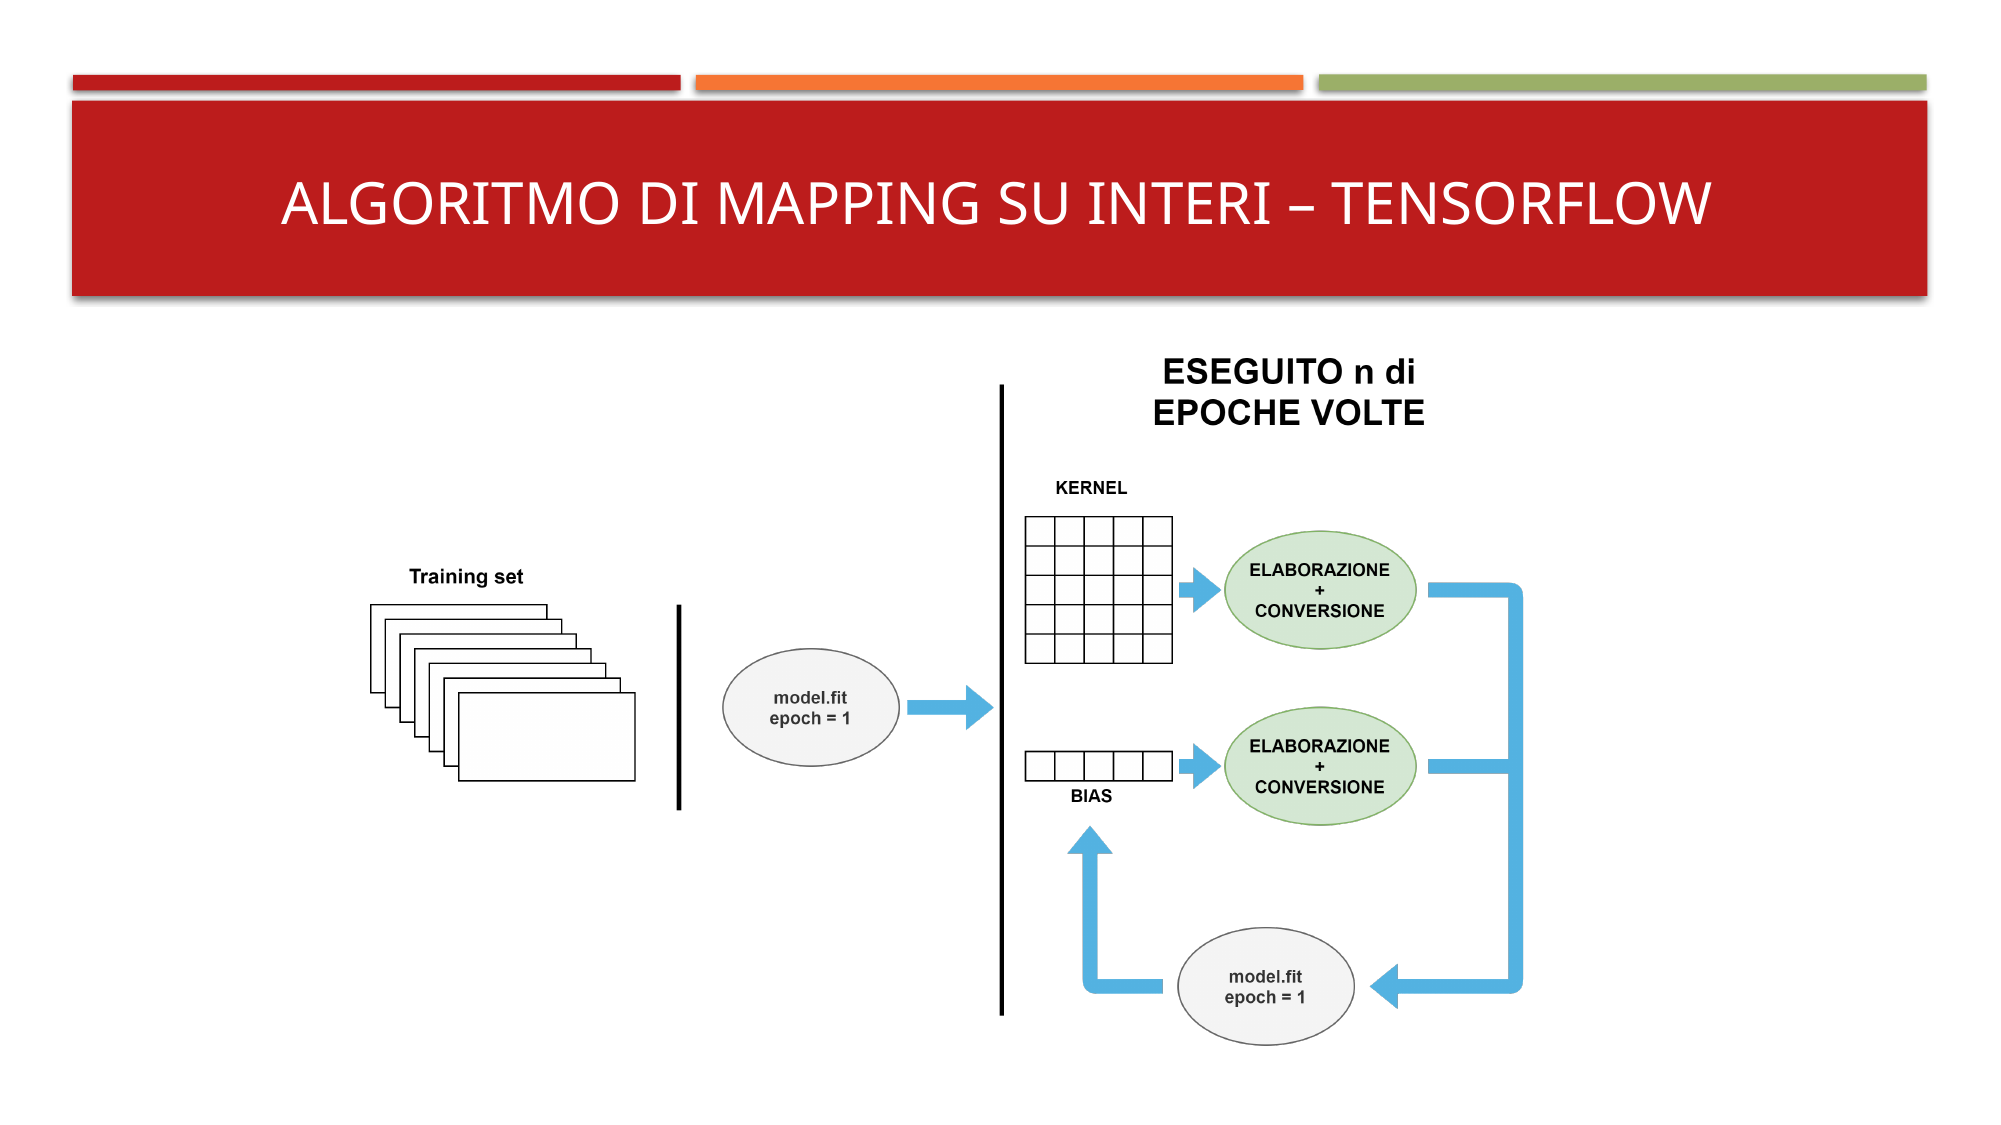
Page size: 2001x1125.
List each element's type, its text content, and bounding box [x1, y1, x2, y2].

title ALGORITMO DI MAPPING SU INTERI – tensorflow [245, 126, 1749, 245]
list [360, 340, 1531, 1054]
